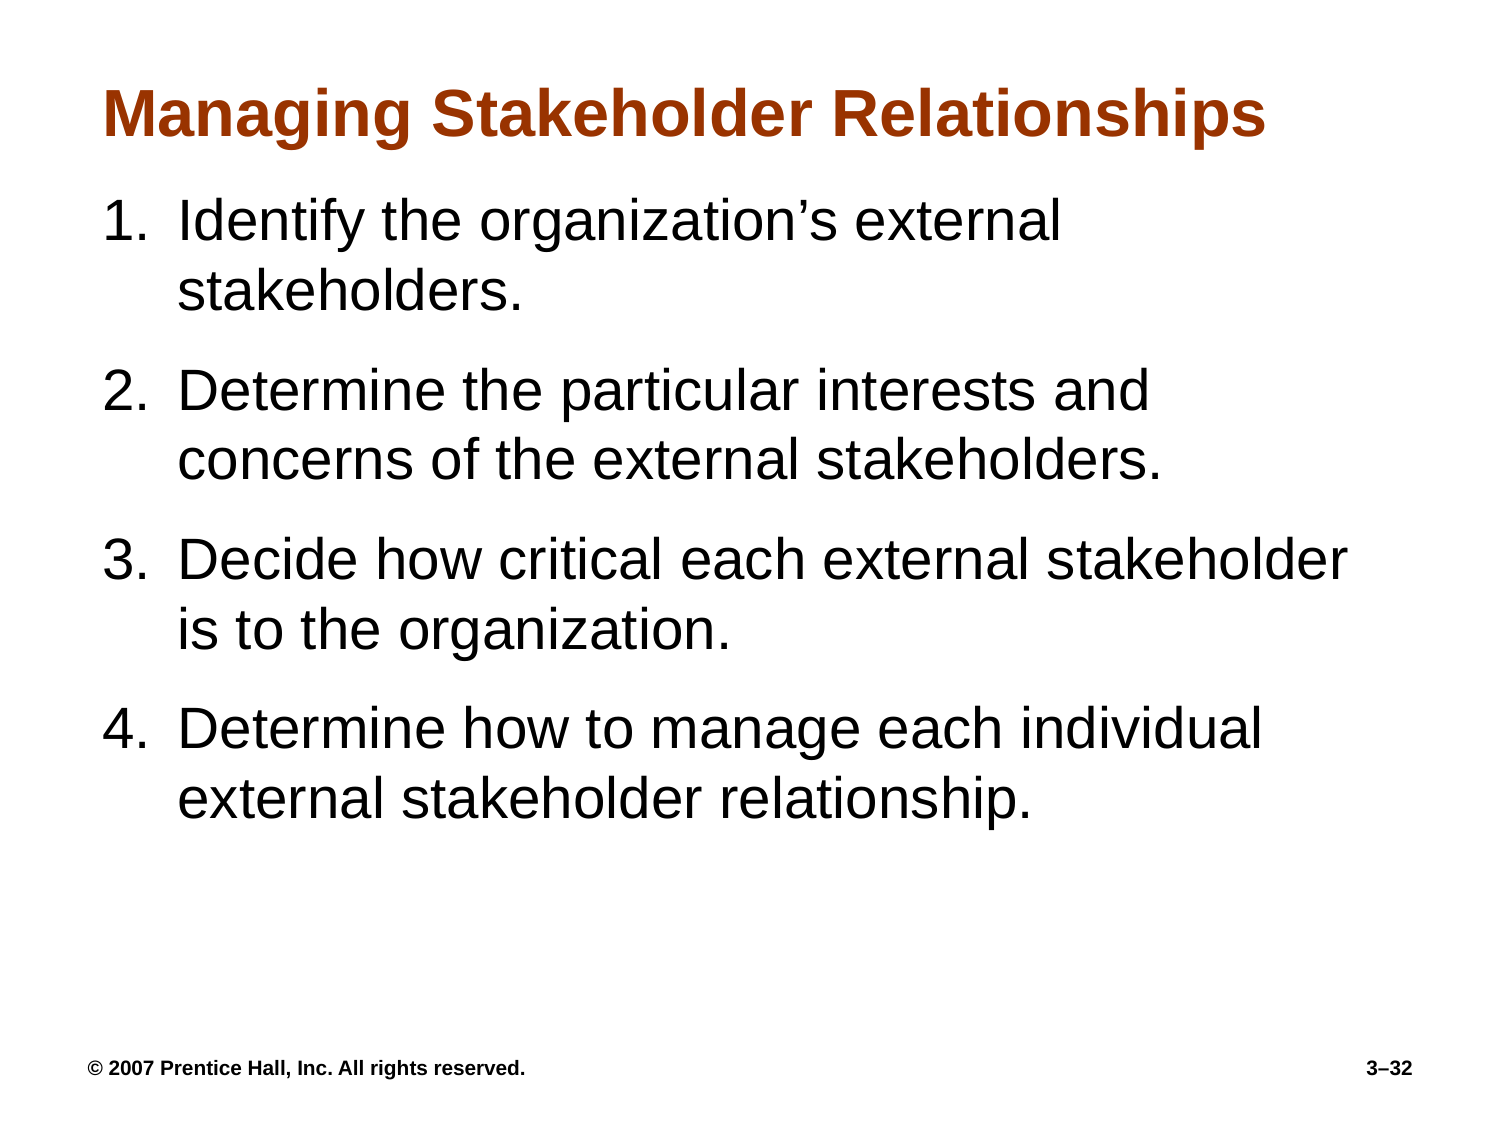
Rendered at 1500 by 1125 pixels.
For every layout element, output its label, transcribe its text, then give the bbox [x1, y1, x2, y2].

slide_number 3–32 [1049, 1012, 1413, 1088]
list Identify the organization’s external stakeholders. Determine the particular interests and concerns of the external stakeholders. Decide how critical each external stakeholder is to the organization. Determine how to manage each individual external stakeholder relationship. [87, 174, 1417, 1001]
footer © 2007 Prentice Hall, Inc. All rights reserved. [87, 1012, 751, 1088]
title Managing Stakeholder Relationships [87, 62, 1413, 158]
